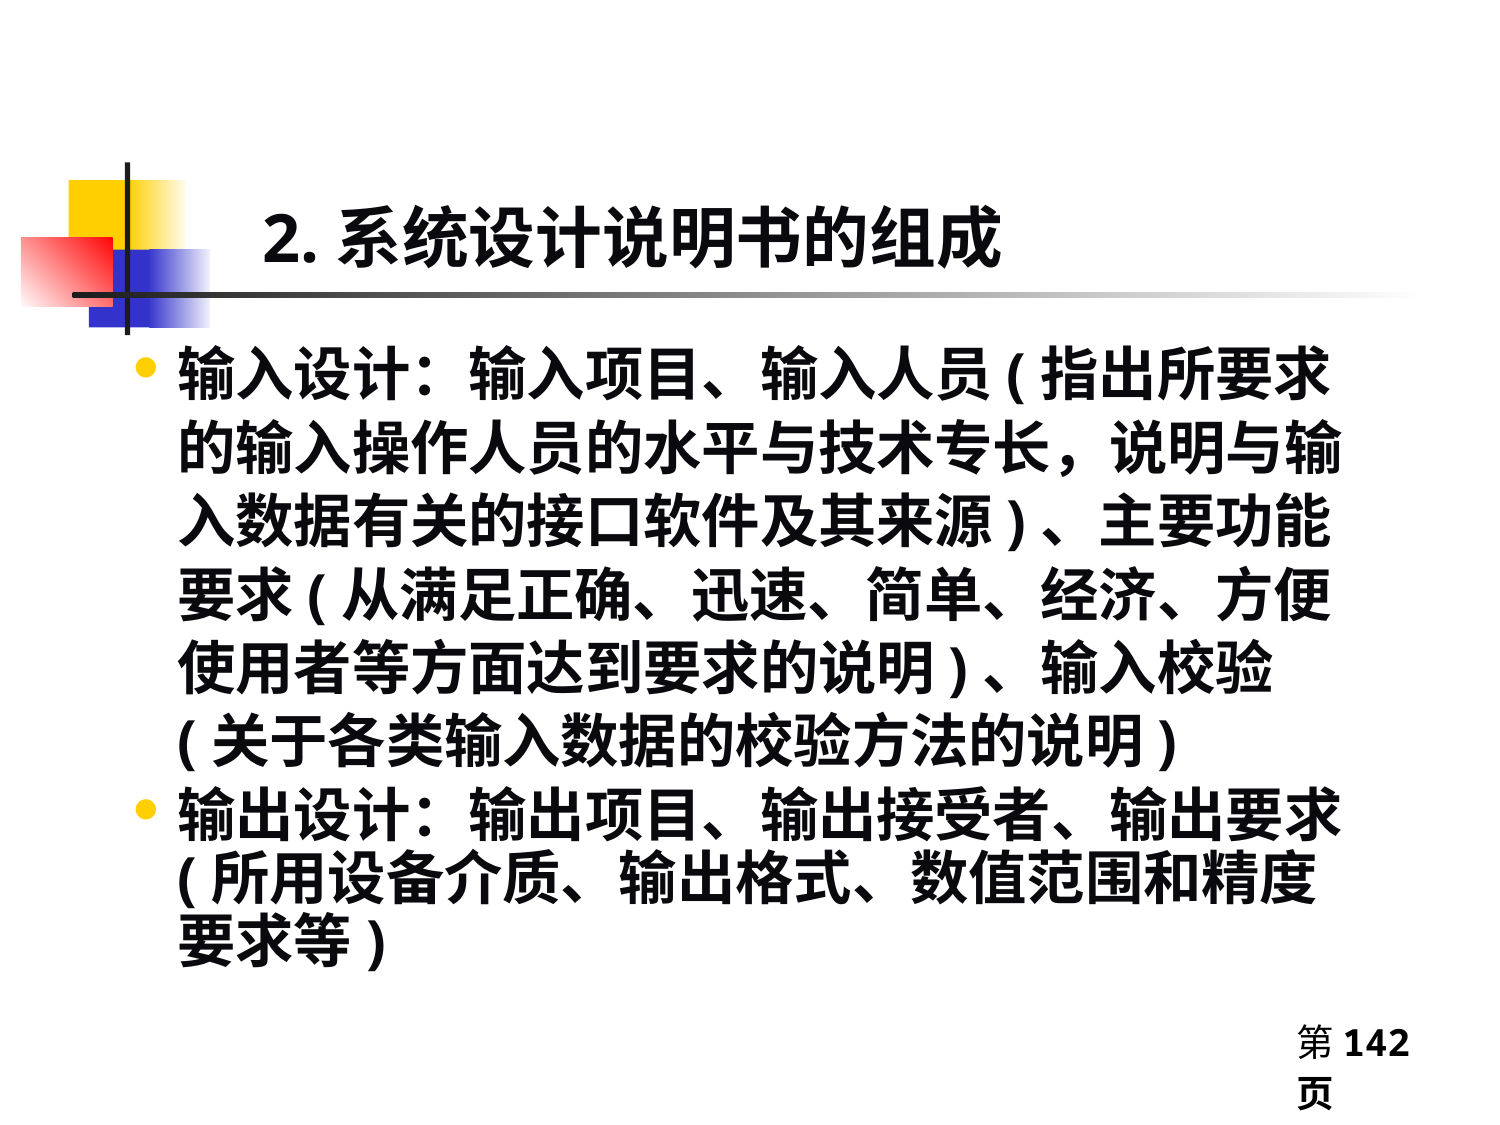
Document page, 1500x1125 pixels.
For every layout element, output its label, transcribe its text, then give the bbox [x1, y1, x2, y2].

text_box 2.系统设计说明书的组成 [230, 160, 1105, 311]
list 输入设计：输入项目、输入人员(指出所要求的输入操作人员的水平与技术专长，说明与输入数据有关的接口软件及其来源)、主要功能要求(从满足正确、迅速、简单、经济、方便使用者等方面达到要求的说明)、输入校验(关于各类输入数据的校验方法的说明) 输出设计：输出项目、输出接受者、输出要求(所用设备介质、输出格式、数值范围和精度要求等) [88, 326, 1364, 1002]
